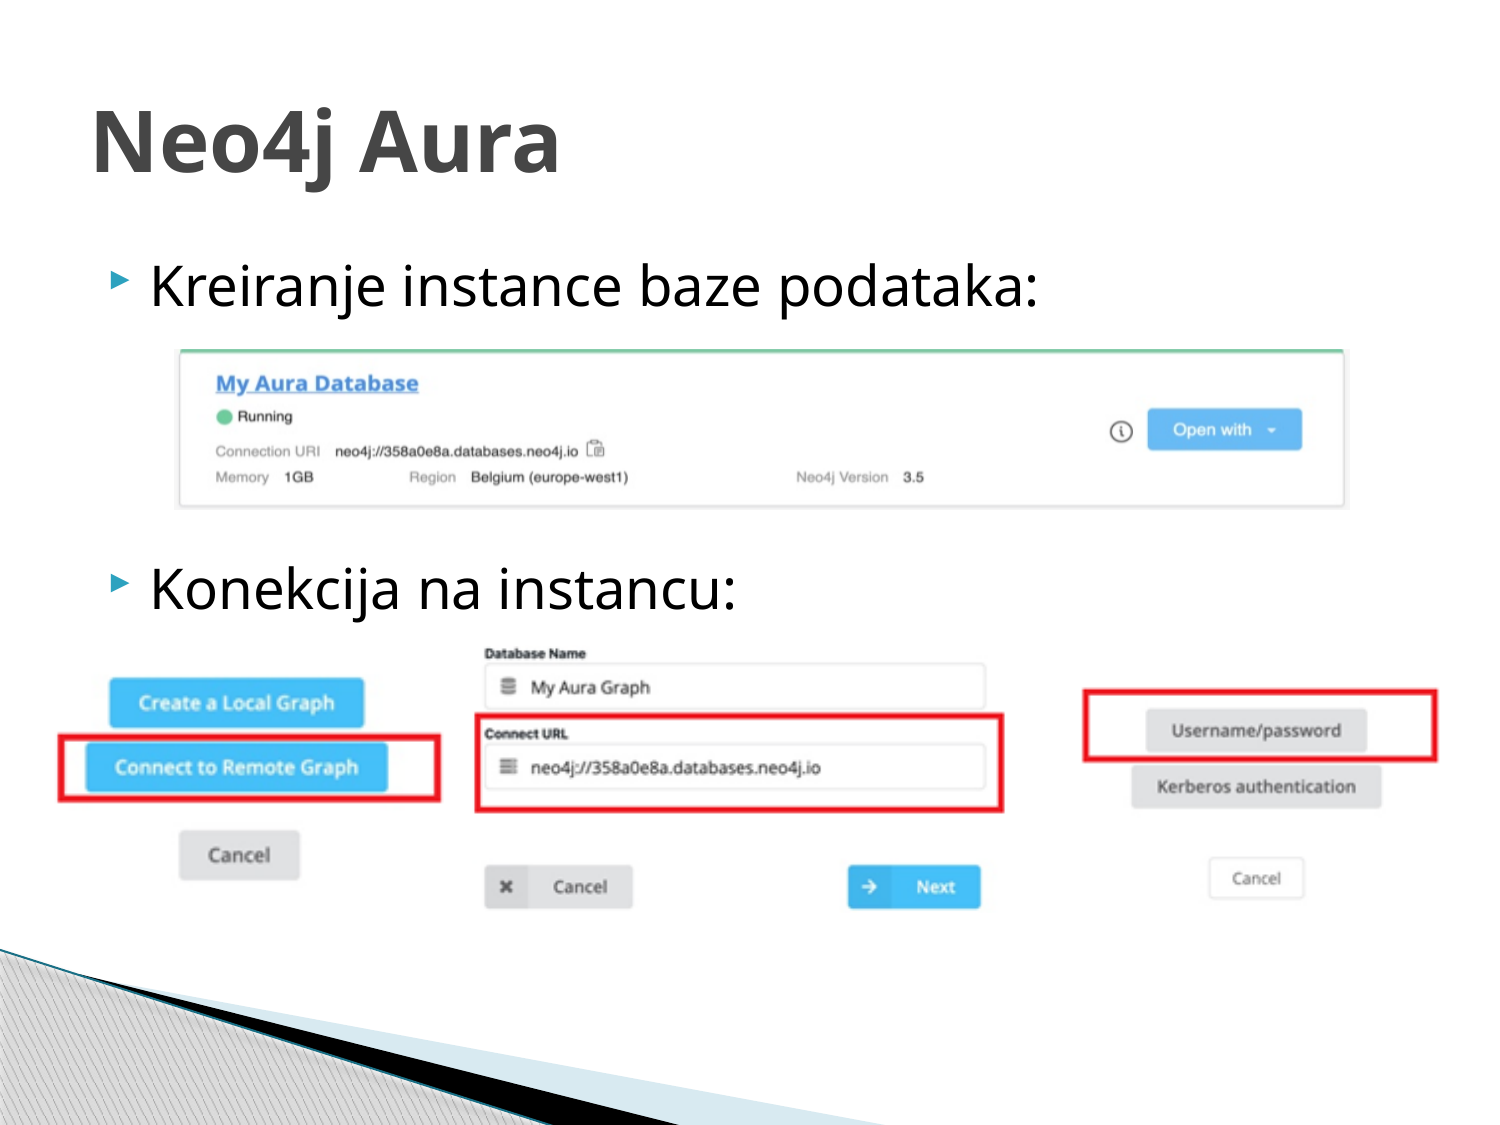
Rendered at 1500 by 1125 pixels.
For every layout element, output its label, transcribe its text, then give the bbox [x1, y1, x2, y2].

picture [1037, 674, 1476, 911]
list Kreiranje instance baze podataka: Konekcija na instancu: [75, 243, 1425, 986]
title Neo4j Aura [75, 45, 1425, 233]
picture [174, 349, 1351, 510]
picture [24, 637, 1008, 913]
